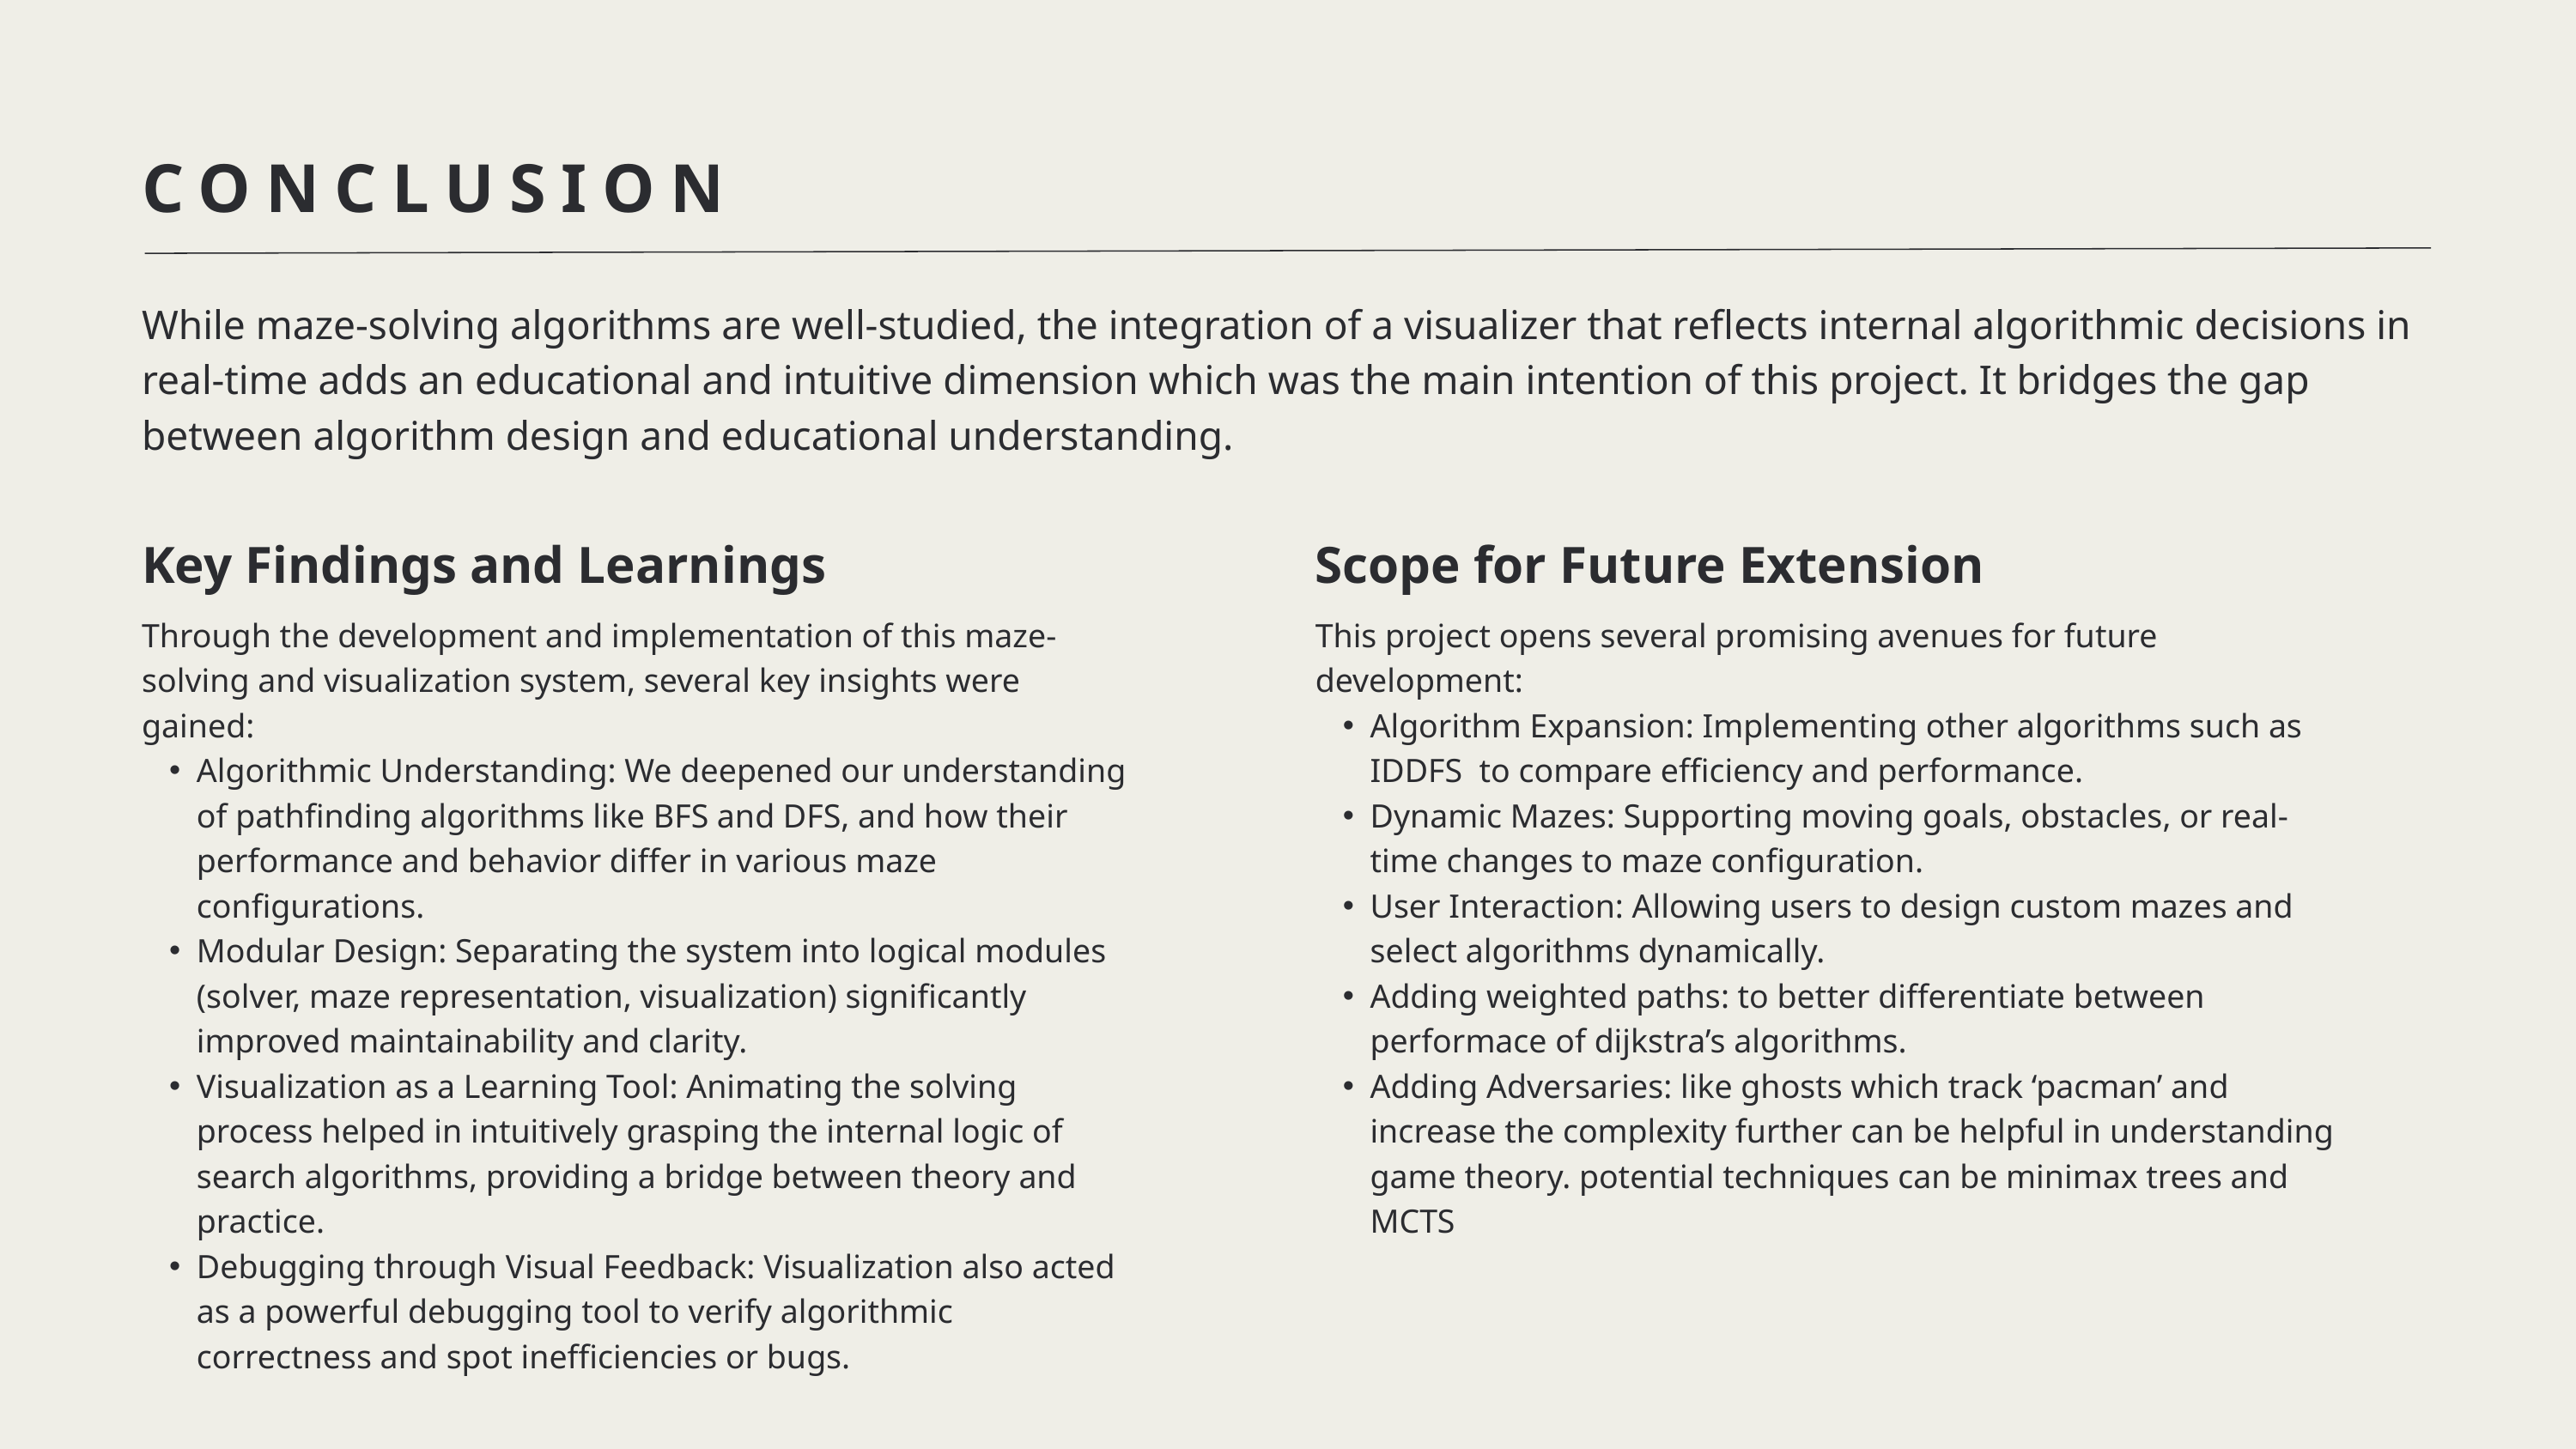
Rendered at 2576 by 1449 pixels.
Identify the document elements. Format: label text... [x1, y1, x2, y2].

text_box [141, 530, 1137, 1318]
text_box CONCLUSION [142, 132, 2428, 226]
text_box While maze-solving algorithms are well-studied, the integration of a visualizer that reflects internal algorithmic decisions in real-time adds an educational and intuitive dimension which was the main intention of this project. It bridges the gap between algorithm design and educational understanding. [142, 291, 2432, 458]
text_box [1315, 530, 2344, 1275]
